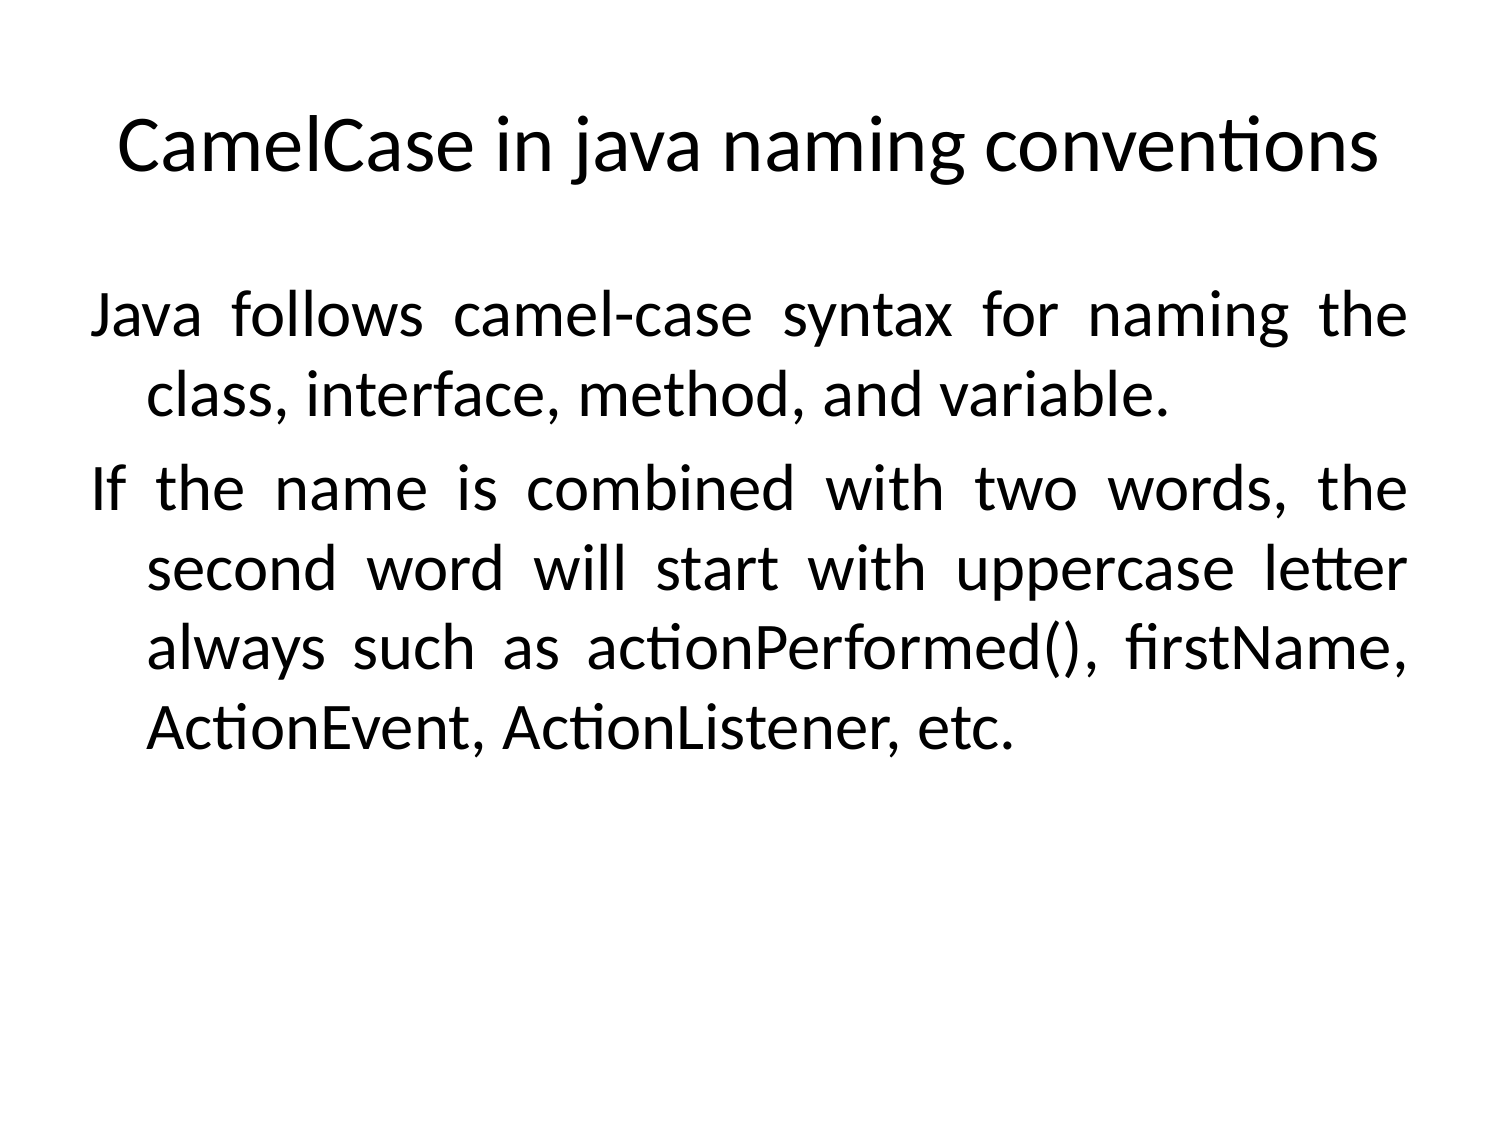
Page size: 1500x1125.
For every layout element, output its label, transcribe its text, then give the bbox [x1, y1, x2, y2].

list Java follows camel-case syntax for naming the class, interface, method, and variable. If the name is combined with two words, the second word will start with uppercase letter always such as actionPerformed(), firstName, ActionEvent, ActionListener, etc. [75, 262, 1425, 1005]
title CamelCase in java naming conventions [75, 45, 1425, 233]
